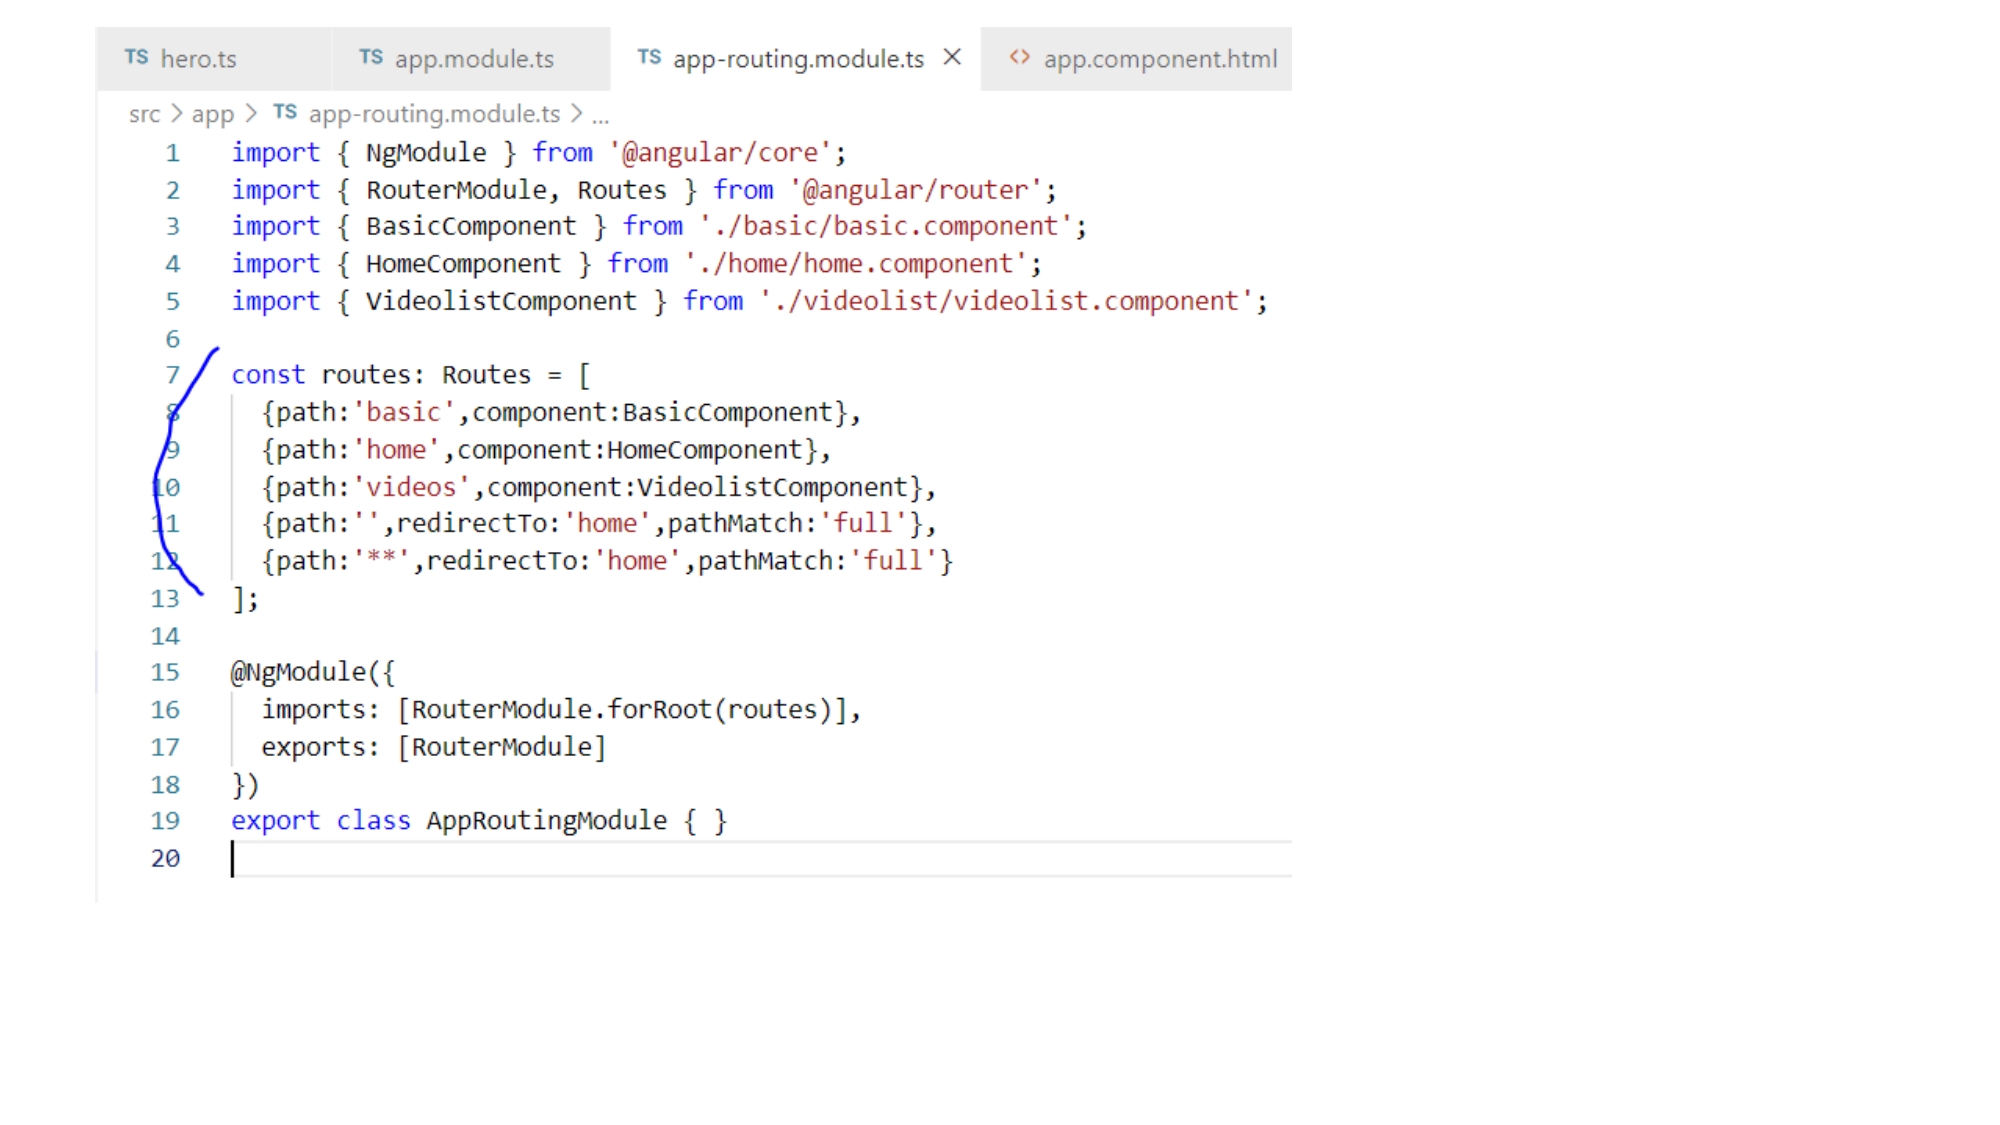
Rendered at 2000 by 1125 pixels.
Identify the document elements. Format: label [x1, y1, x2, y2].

picture [95, 27, 1292, 903]
